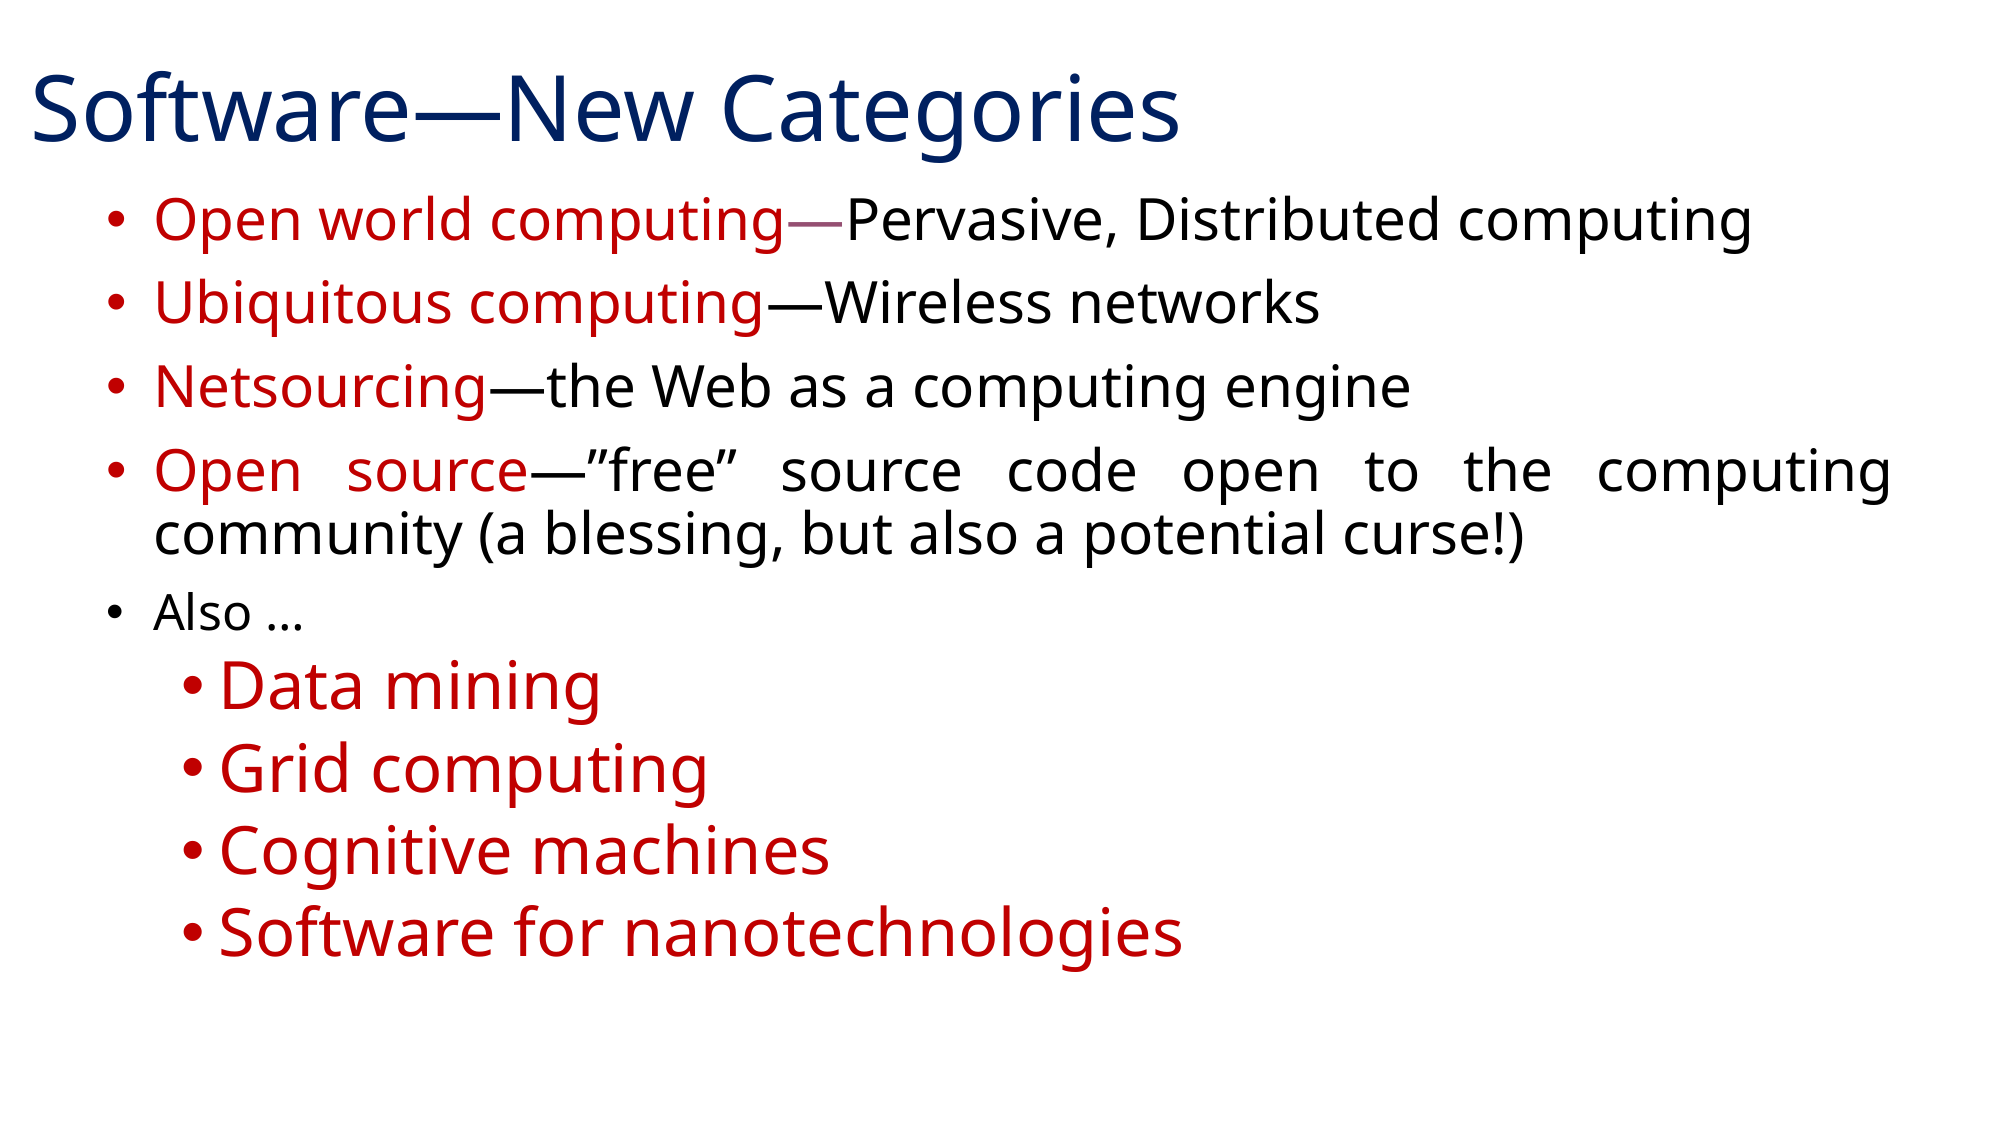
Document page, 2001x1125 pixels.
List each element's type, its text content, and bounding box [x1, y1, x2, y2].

list Open world computing—Pervasive, Distributed computing Ubiquitous computing—Wireless networks Netsourcing—the Web as a computing engine Open source—”free” source code open to the computing community (a blessing, but also a potential curse!) Also … Data mining Grid computing Cognitive machines Software for nanotechnologies [91, 182, 1909, 1055]
title Software—New Categories [15, 3, 1741, 221]
